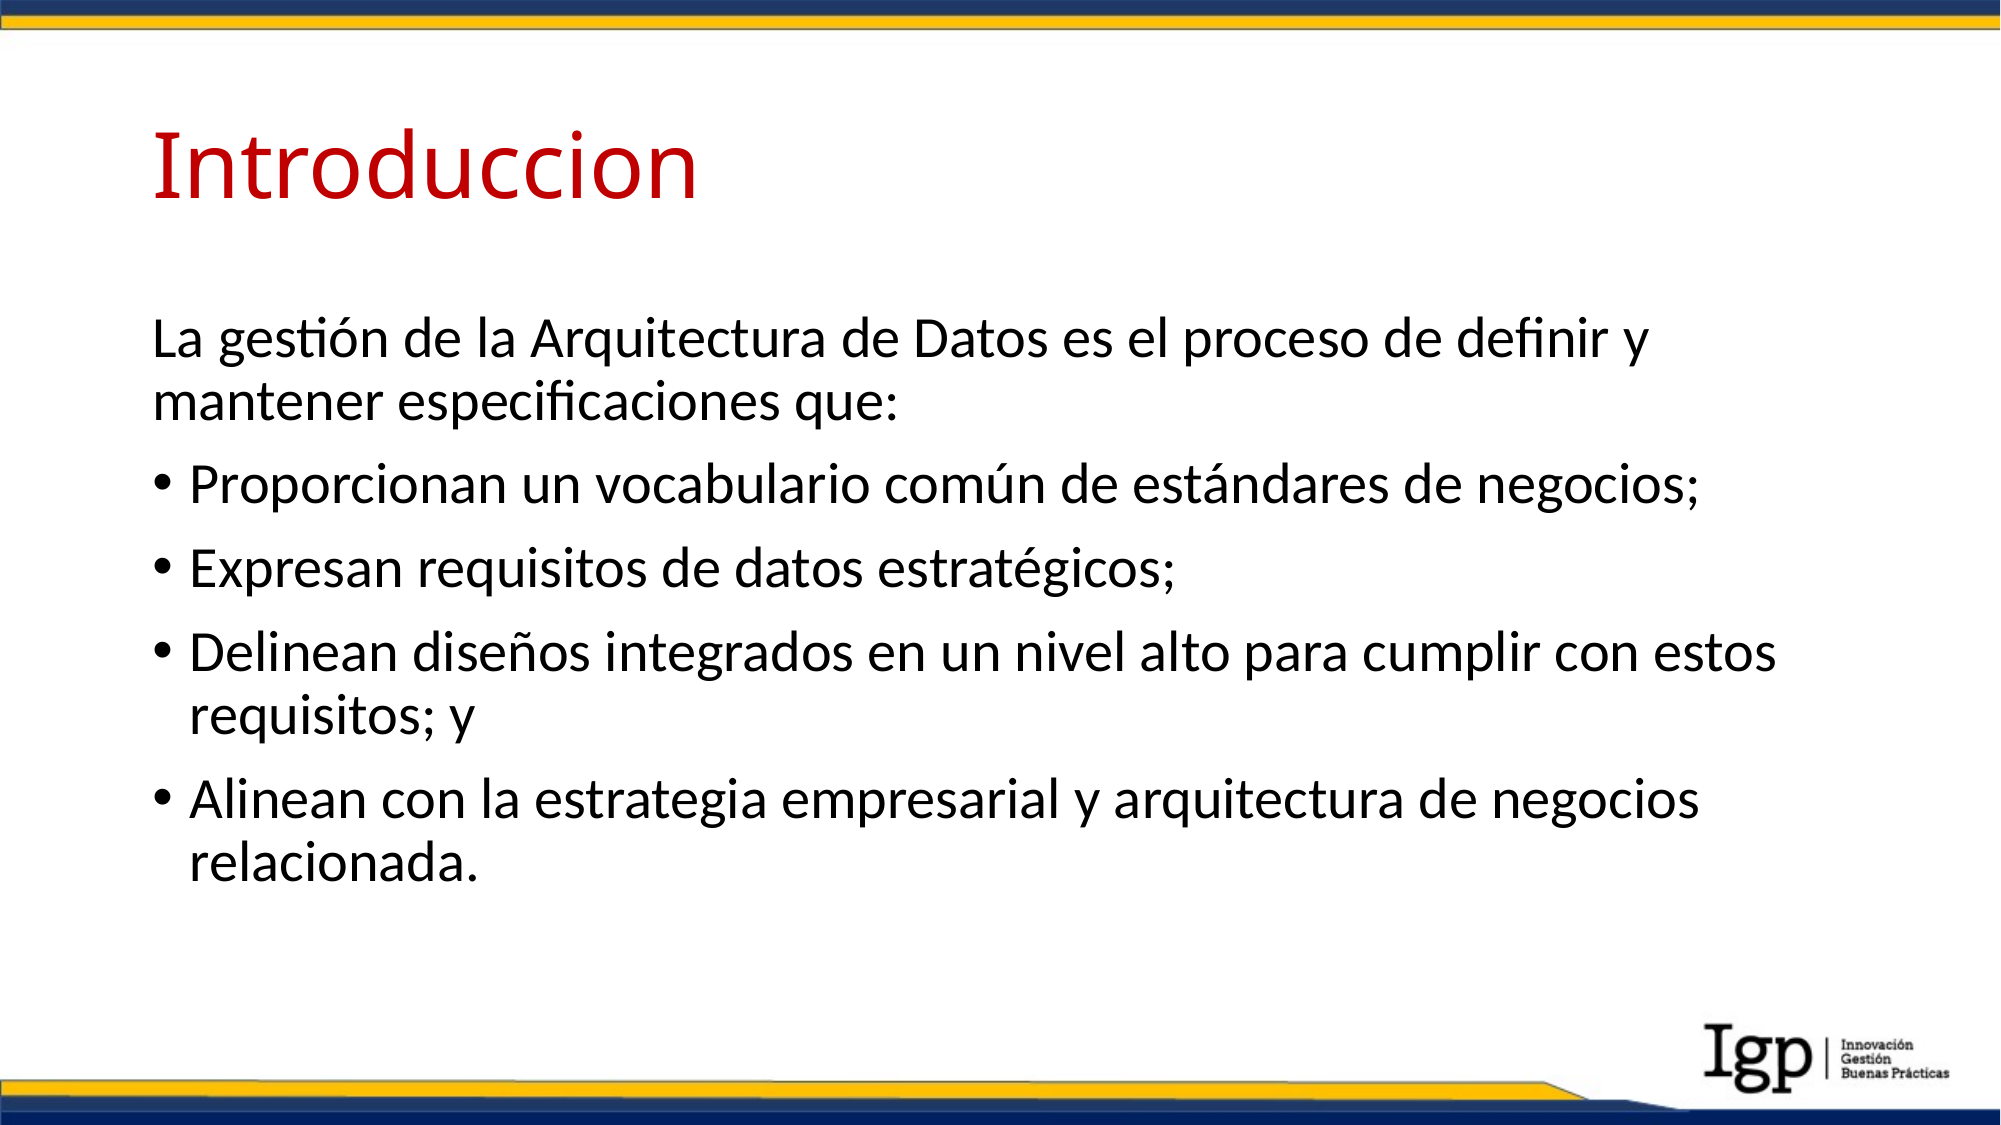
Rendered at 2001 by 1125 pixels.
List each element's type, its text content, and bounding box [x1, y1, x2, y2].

list La gestión de la Arquitectura de Datos es el proceso de definir y mantener especificaciones que: Proporcionan un vocabulario común de estándares de negocios; Expresan requisitos de datos estratégicos; Delinean diseños integrados en un nivel alto para cumplir con estos requisitos; y Alinean con la estrategia empresarial y arquitectura de negocios relacionada. [137, 299, 1863, 1014]
title Introduccion [137, 59, 1863, 278]
picture [0, 0, 2001, 1125]
